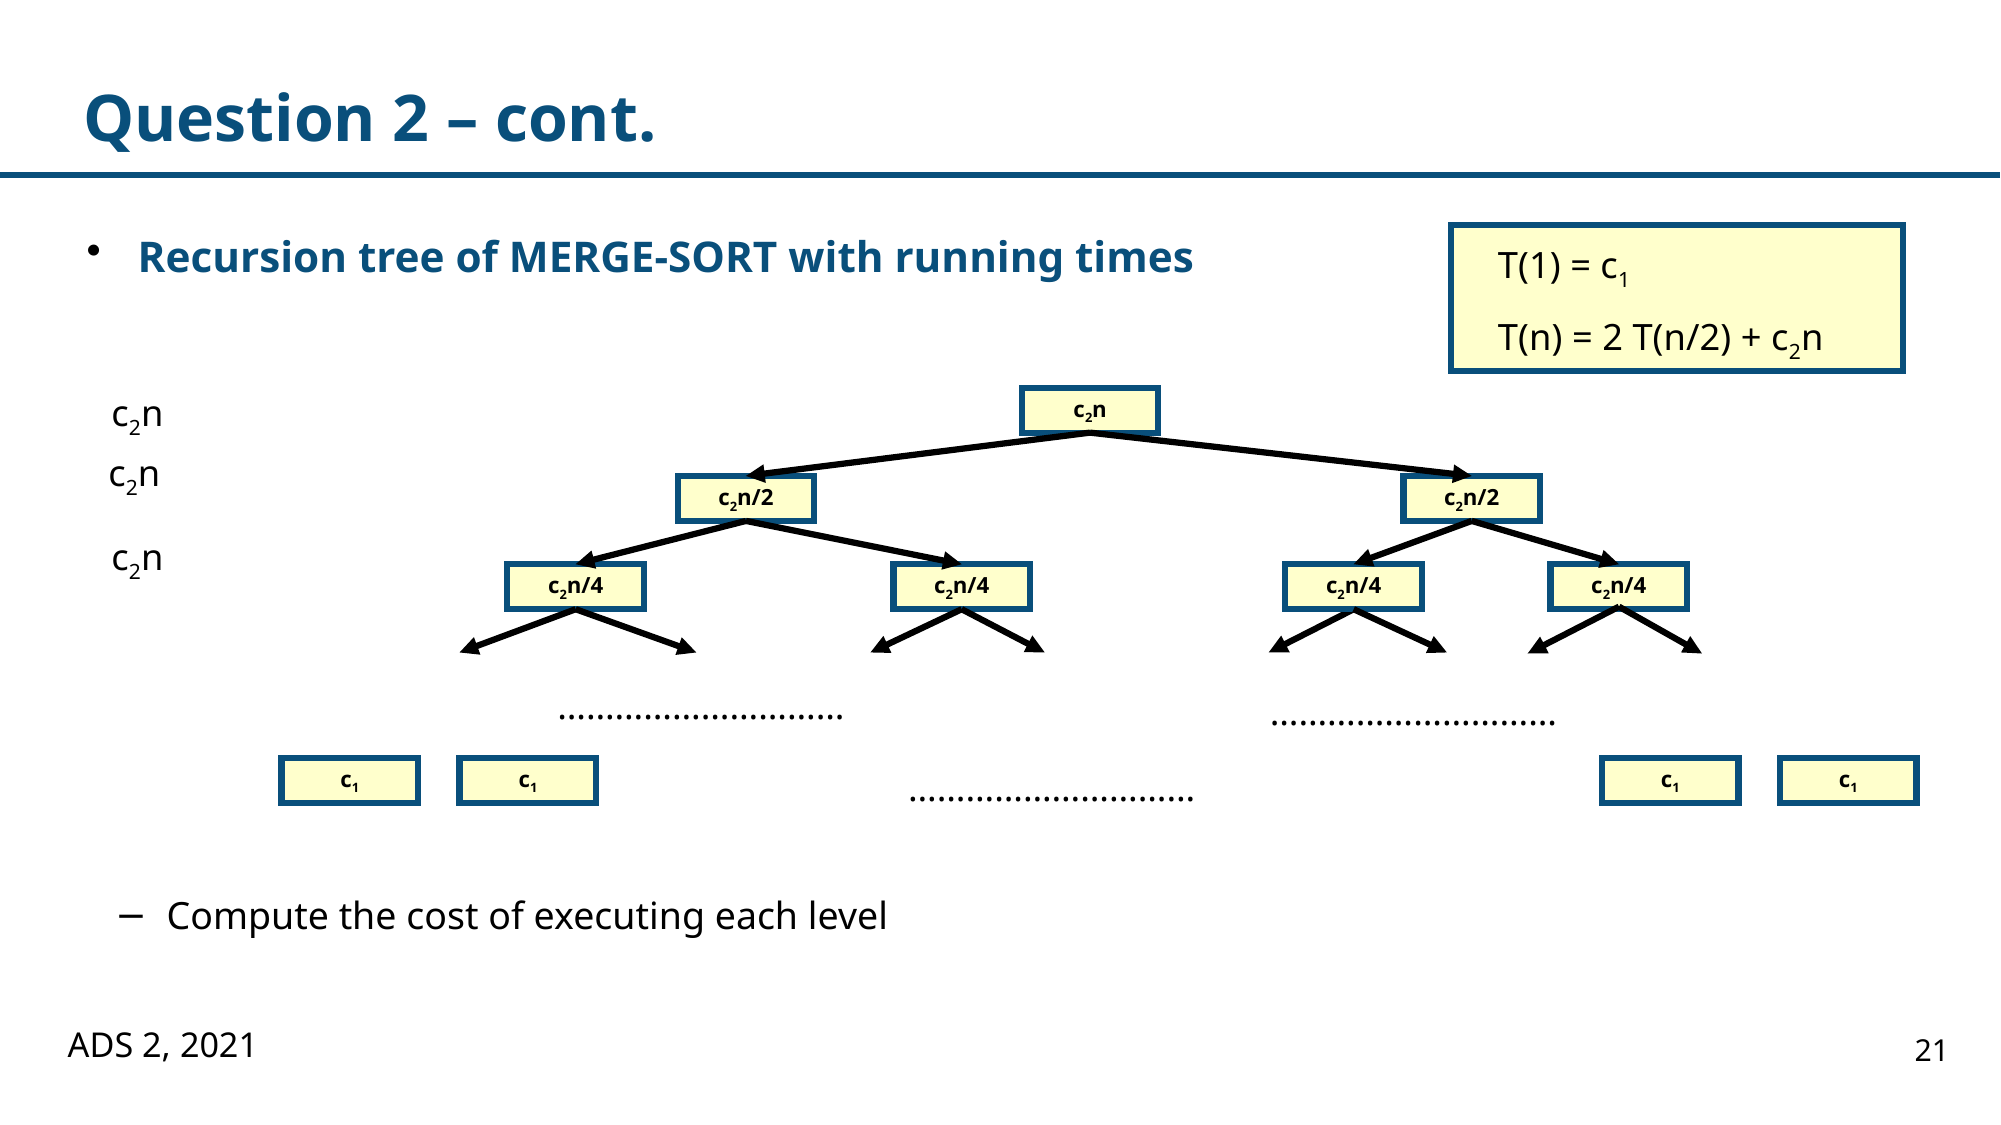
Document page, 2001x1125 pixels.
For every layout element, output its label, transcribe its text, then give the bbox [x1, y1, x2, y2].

text_box c2n/4 [1550, 564, 1688, 605]
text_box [1618, 606, 1703, 654]
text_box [870, 605, 960, 653]
text_box c2n/2 [1403, 475, 1540, 516]
text_box c2n/2 [677, 475, 815, 516]
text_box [961, 605, 1045, 653]
list Recursion tree of MERGE-SORT with running times Compute the cost of executing each level [83, 220, 1917, 1000]
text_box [1353, 605, 1448, 653]
text_box c2n [93, 442, 324, 507]
text_box c2n/4 [893, 564, 1030, 604]
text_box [576, 605, 697, 653]
text_box c2n/4 [507, 564, 644, 604]
text_box c1 [1601, 757, 1739, 803]
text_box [575, 517, 744, 565]
footer ADS 2, 2021 [51, 1022, 1317, 1101]
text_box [1471, 517, 1620, 565]
text_box c2n [96, 382, 327, 447]
text_box c1 [1779, 757, 1917, 803]
text_box c1 [459, 757, 597, 803]
text_box c2n [1021, 387, 1159, 427]
text_box T(1) = c1 T(n) = 2 T(n/2) + c2n [1450, 225, 1903, 372]
text_box c1 [281, 757, 418, 803]
title Question 2 – cont. [83, 50, 1790, 180]
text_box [745, 517, 962, 565]
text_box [1268, 605, 1352, 653]
text_box c2n [96, 527, 327, 592]
slide_number 21 [1643, 1022, 1968, 1101]
text_box ………………………… [1255, 682, 1647, 741]
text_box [745, 429, 1087, 477]
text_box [1353, 517, 1470, 565]
text_box c2n/4 [1285, 564, 1422, 604]
text_box ………………………… [893, 757, 1286, 816]
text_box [459, 605, 576, 653]
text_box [1089, 429, 1472, 477]
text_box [1527, 606, 1617, 654]
text_box ………………………… [542, 675, 935, 734]
